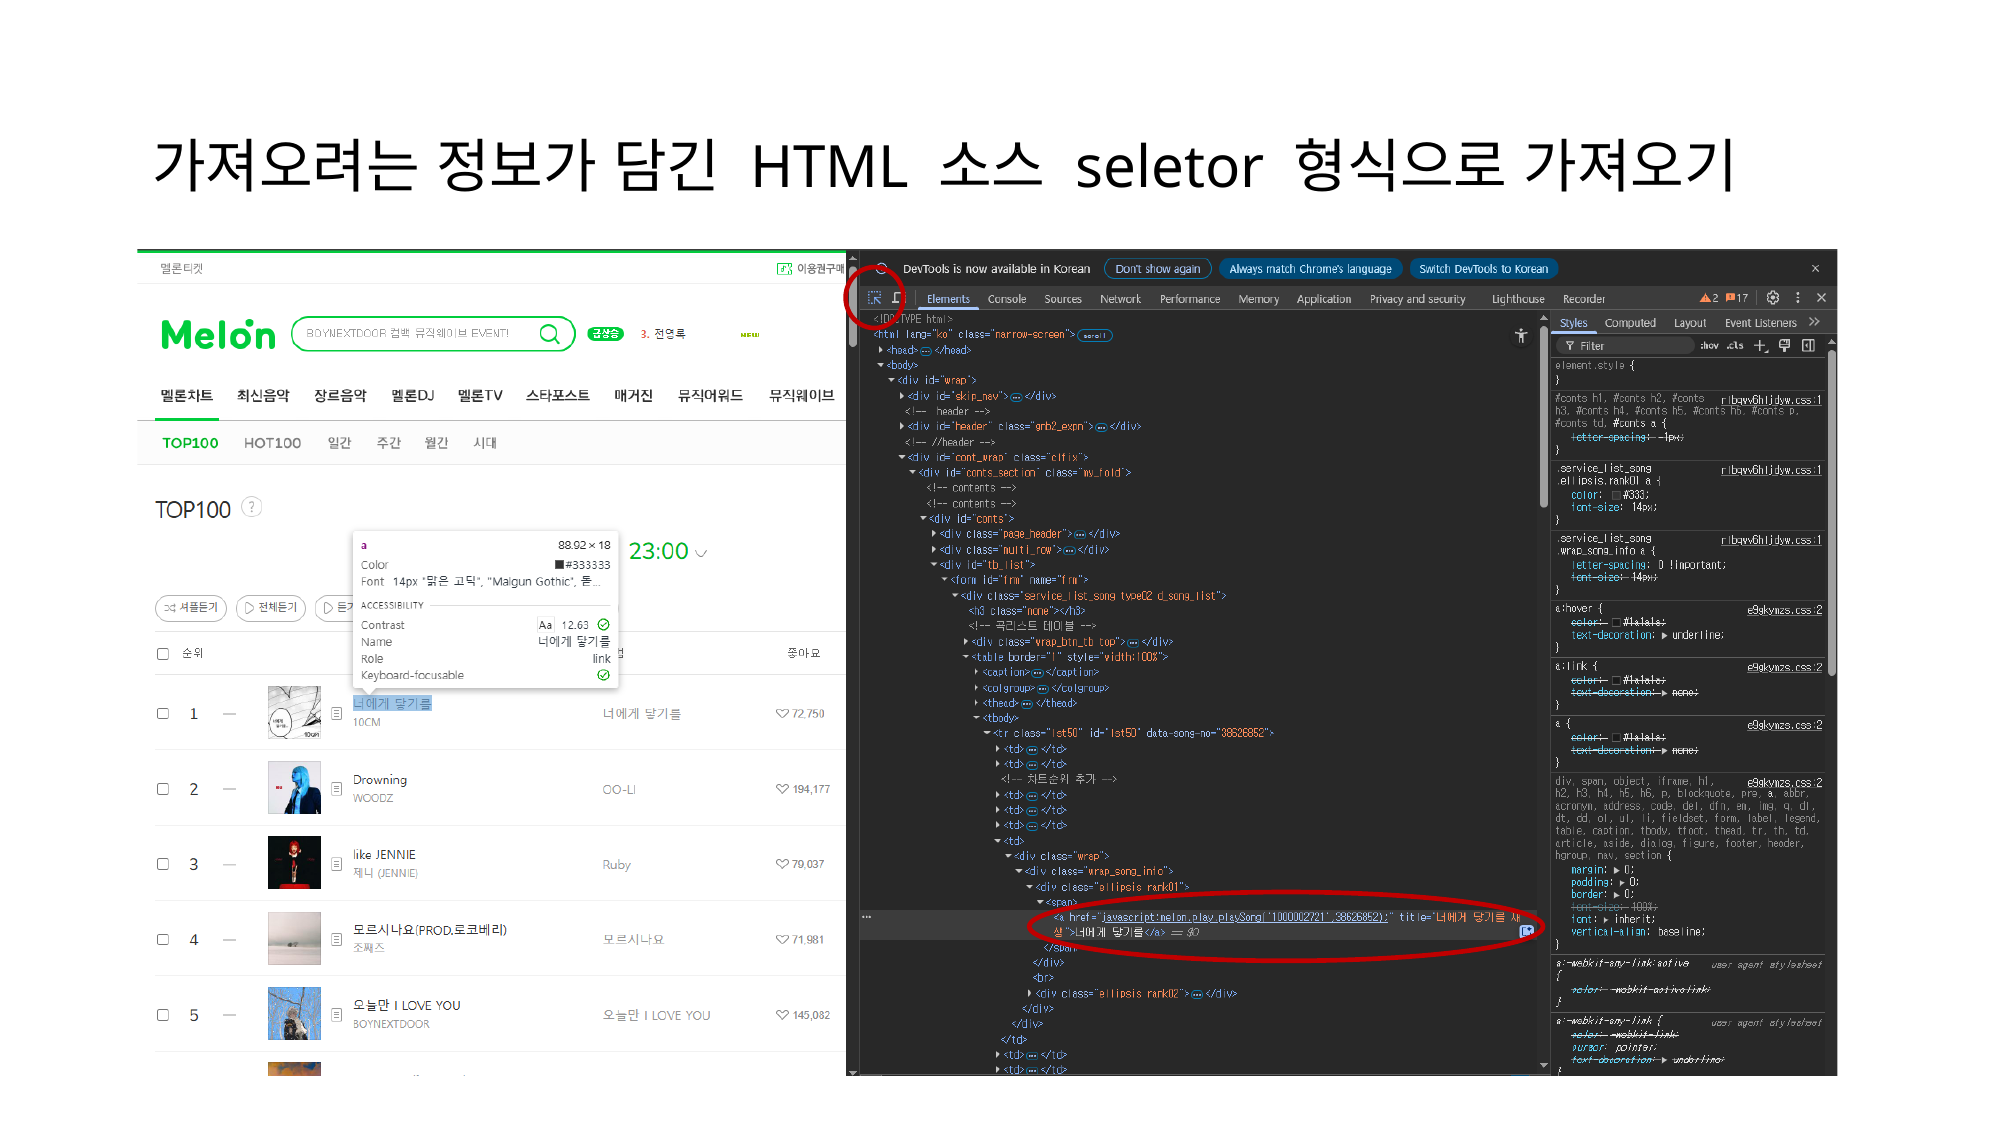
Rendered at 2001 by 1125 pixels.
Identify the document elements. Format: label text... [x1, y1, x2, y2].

title 가져오려는 정보가 담긴 HTML 소스 seletor 형식으로 가져오기 [137, 59, 1863, 278]
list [136, 248, 1838, 1077]
